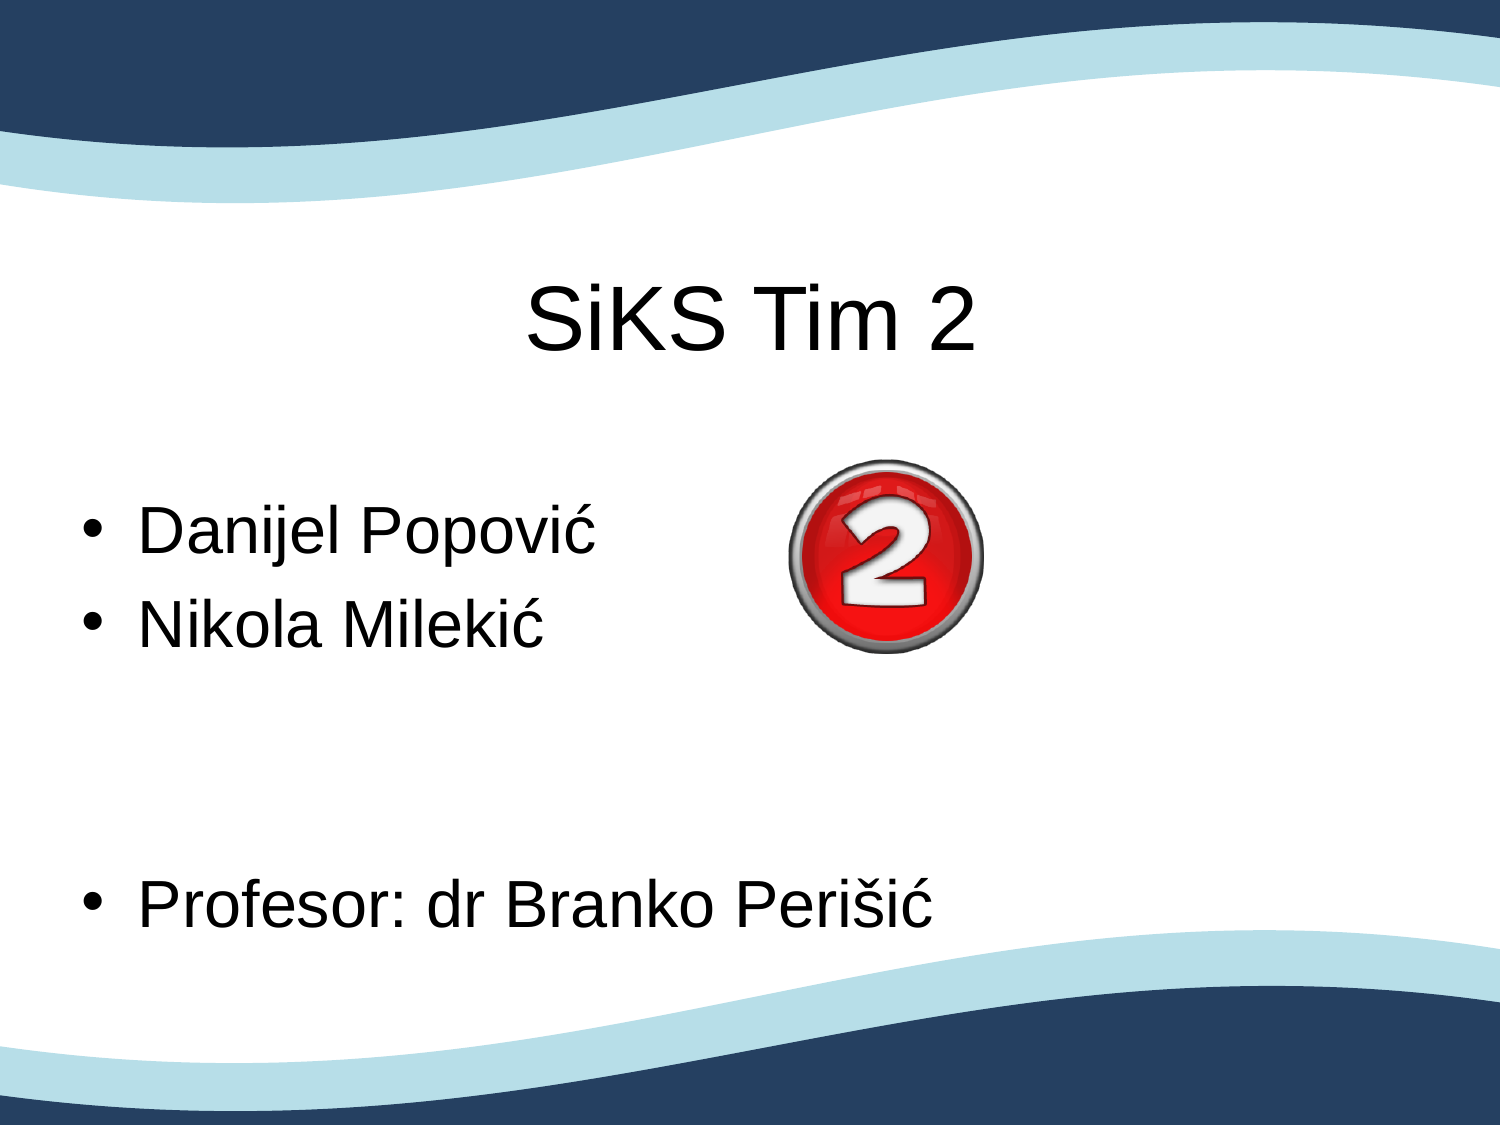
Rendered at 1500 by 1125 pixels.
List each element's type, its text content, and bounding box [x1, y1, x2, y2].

picture [785, 455, 987, 658]
title SiKS Tim 2 [76, 219, 1427, 408]
list Danijel Popović Nikola Milekić Profesor: dr Branko Perišić [66, 479, 1417, 990]
